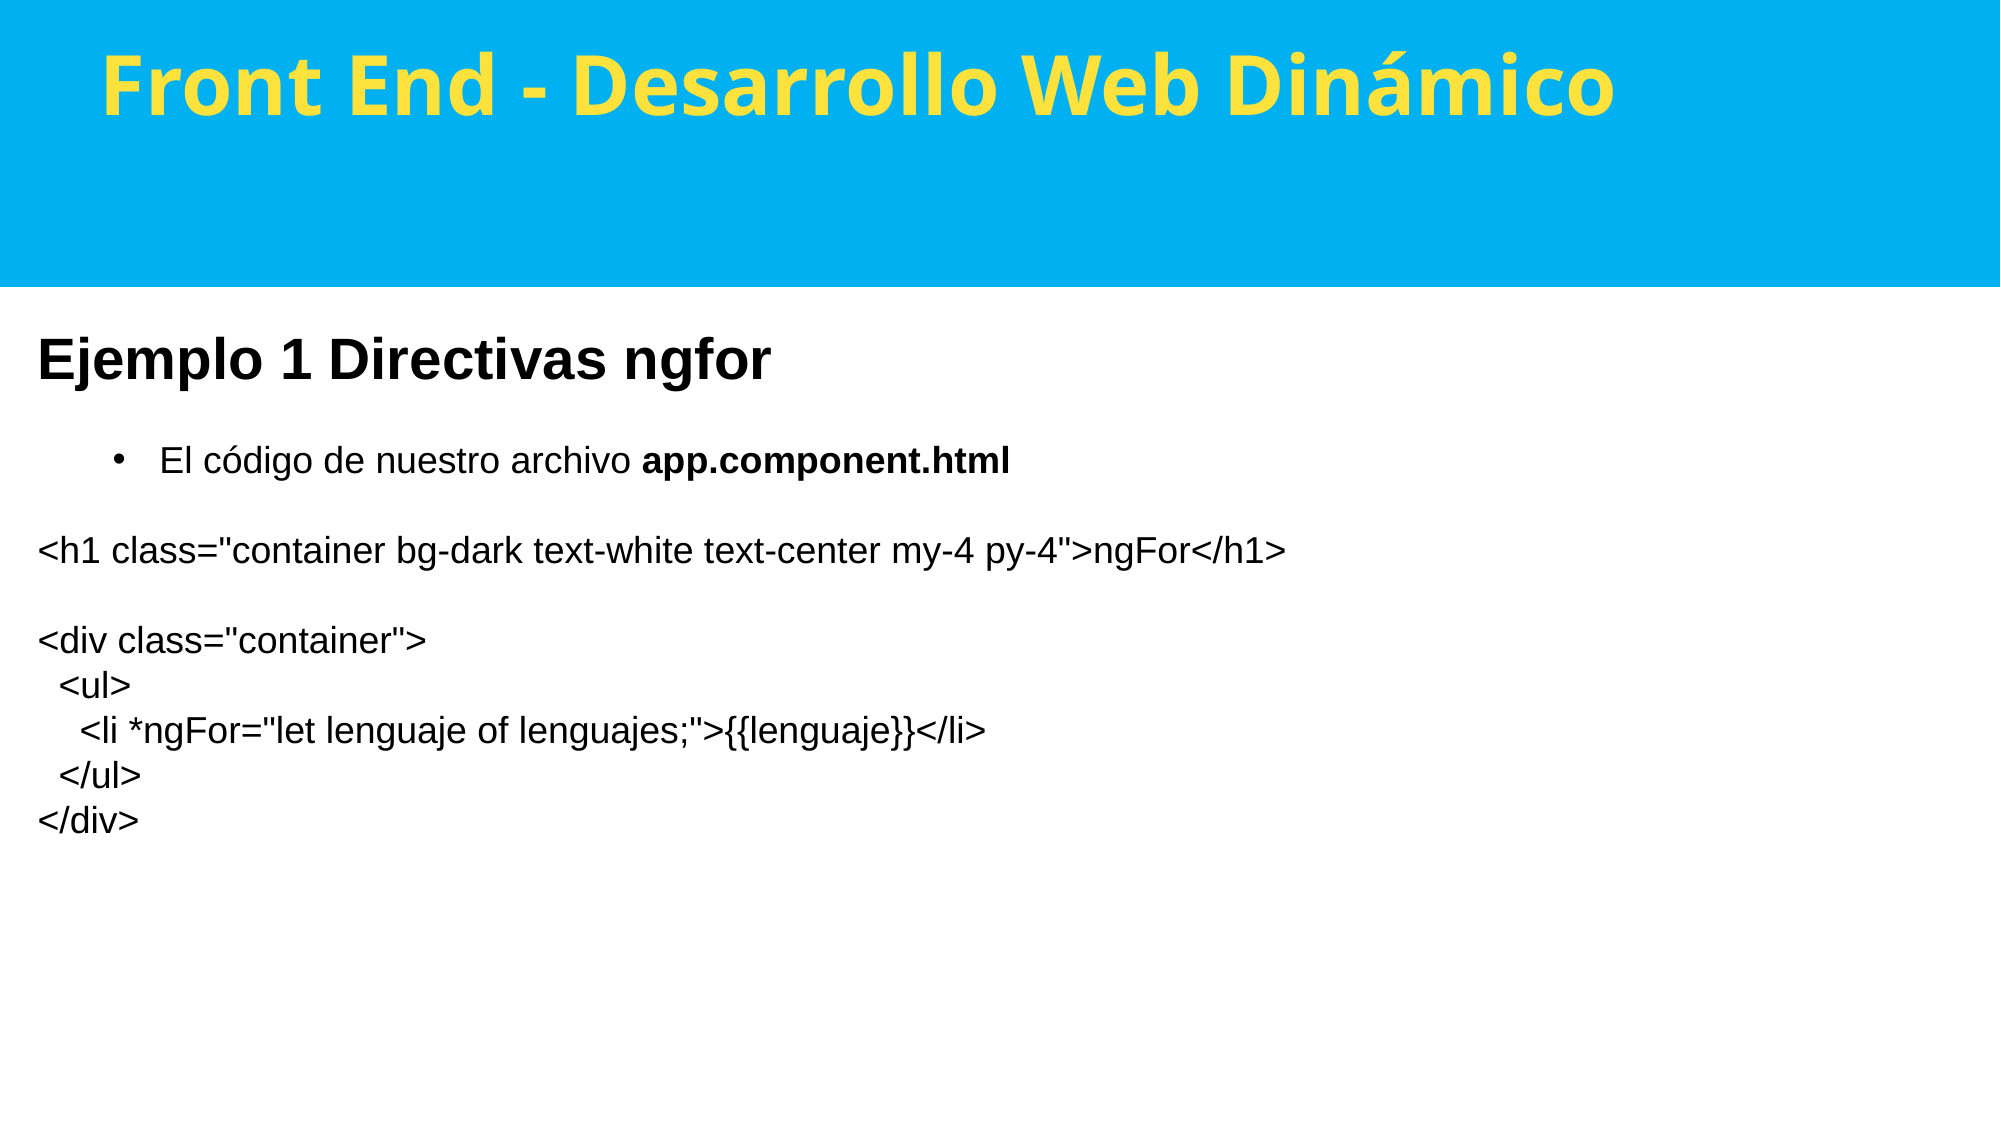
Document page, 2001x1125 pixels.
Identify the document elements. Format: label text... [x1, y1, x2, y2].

text_box Ejemplo 1 Directivas ngfor El código de nuestro archivo app.component.html <h1 class="container bg-dark text-white text-center my-4 py-4">ngFor</h1> <div class="container"> <ul> <li *ngFor="let lenguaje of lenguajes;">{{lenguaje}}</li> </ul> </div> [17, 298, 1844, 865]
text_box [0, 0, 2000, 287]
text_box Front End - Desarrollo Web Dinámico [92, 24, 1901, 222]
